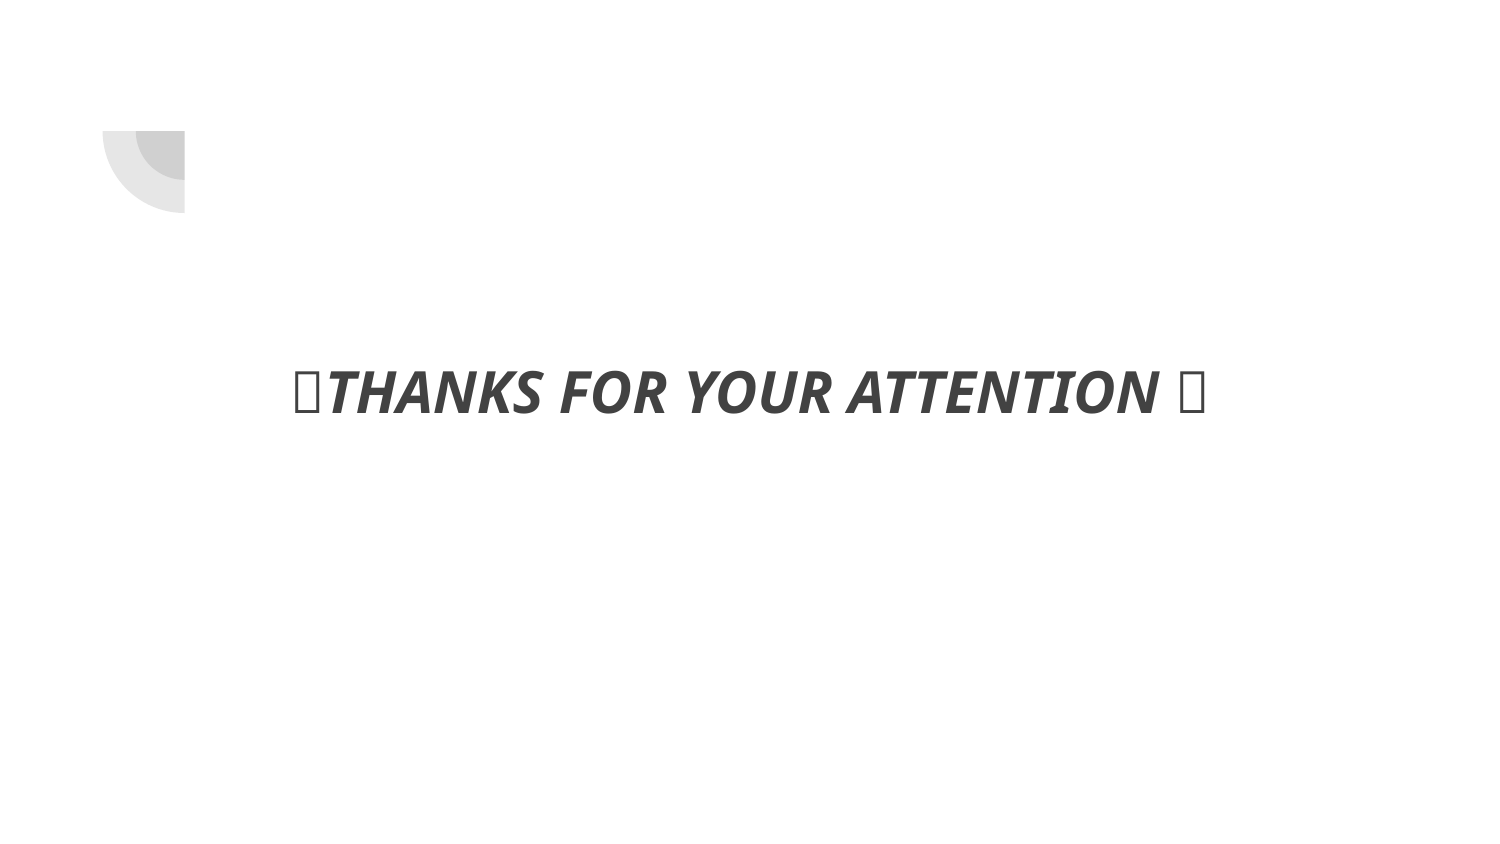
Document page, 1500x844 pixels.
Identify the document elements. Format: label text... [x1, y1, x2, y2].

title ✨THANKS FOR YOUR ATTENTION ✨ [173, 339, 1327, 504]
